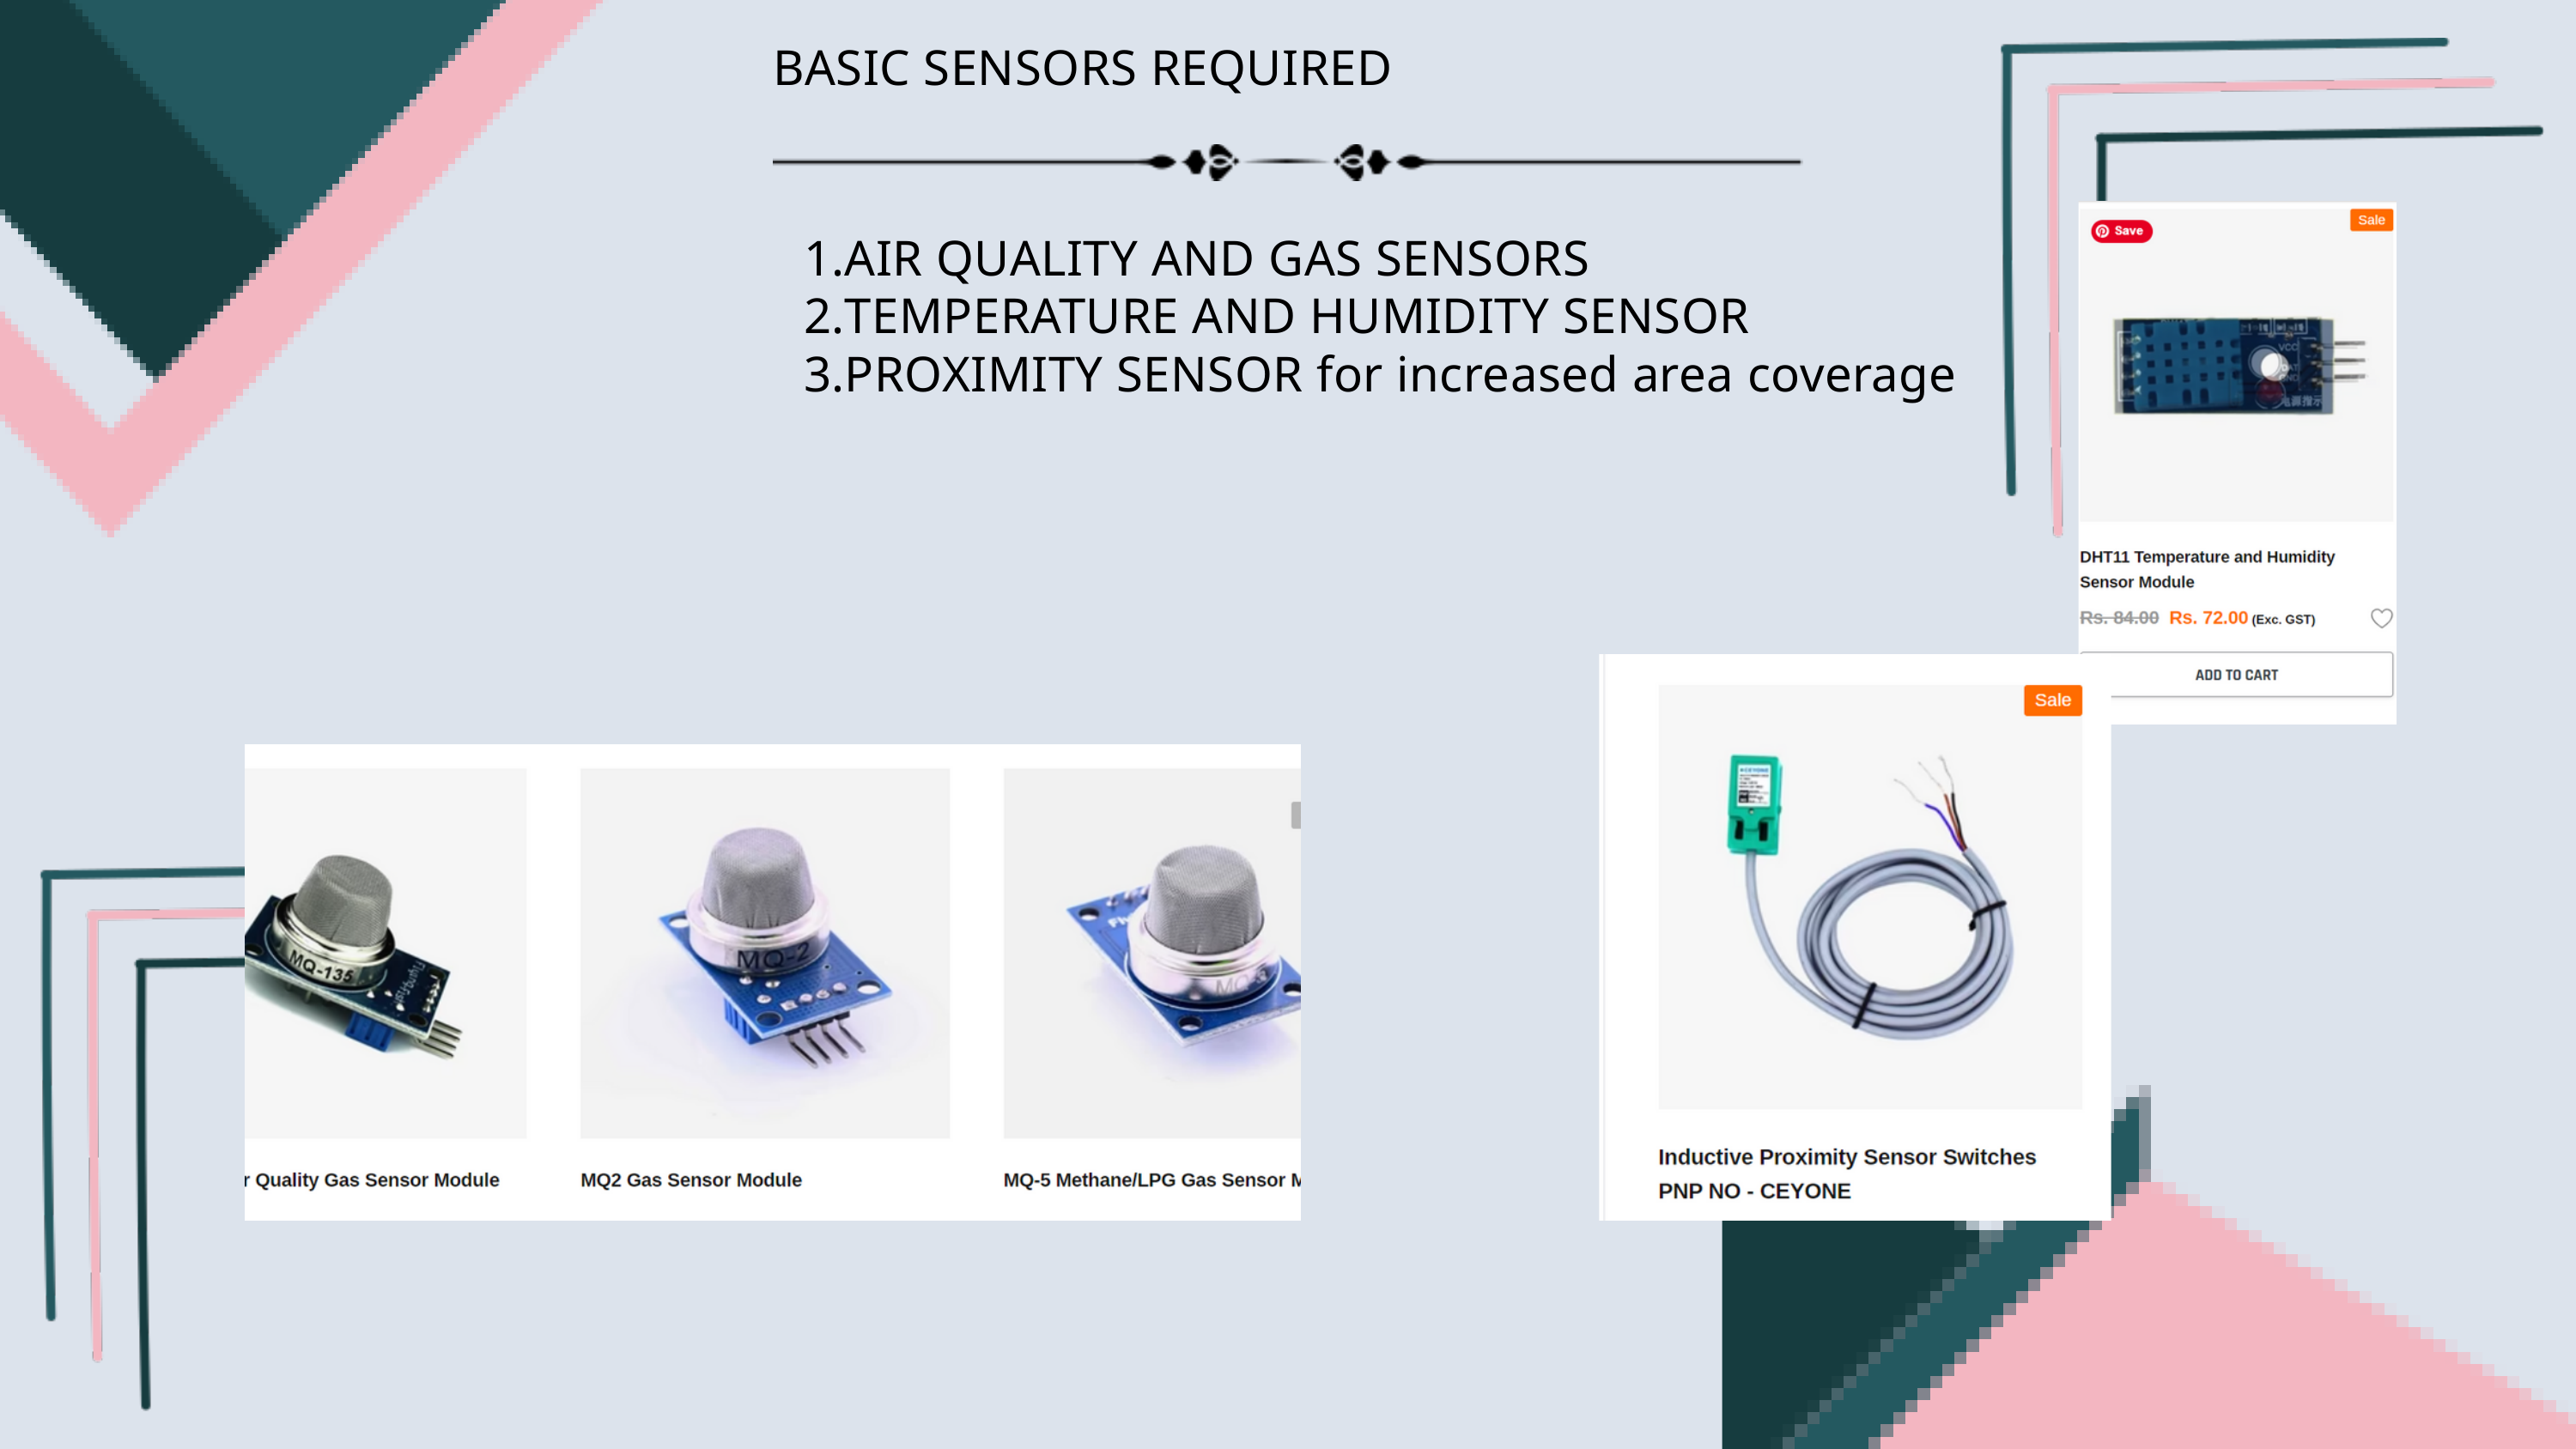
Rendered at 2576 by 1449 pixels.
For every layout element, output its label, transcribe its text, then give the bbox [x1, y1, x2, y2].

text_box BASIC SENSORS REQUIRED [772, 37, 2486, 95]
text_box [0, 0, 680, 537]
text_box [2000, 38, 2545, 588]
text_box [1599, 654, 2111, 1221]
text_box [39, 864, 584, 1413]
text_box [1722, 1085, 2576, 1449]
text_box AIR QUALITY AND GAS SENSORS TEMPERATURE AND HUMIDITY SENSOR PROXIMITY SENSOR for increased area coverage [769, 227, 2078, 402]
text_box [772, 144, 1803, 181]
text_box [2078, 201, 2397, 724]
text_box [245, 744, 1301, 1221]
